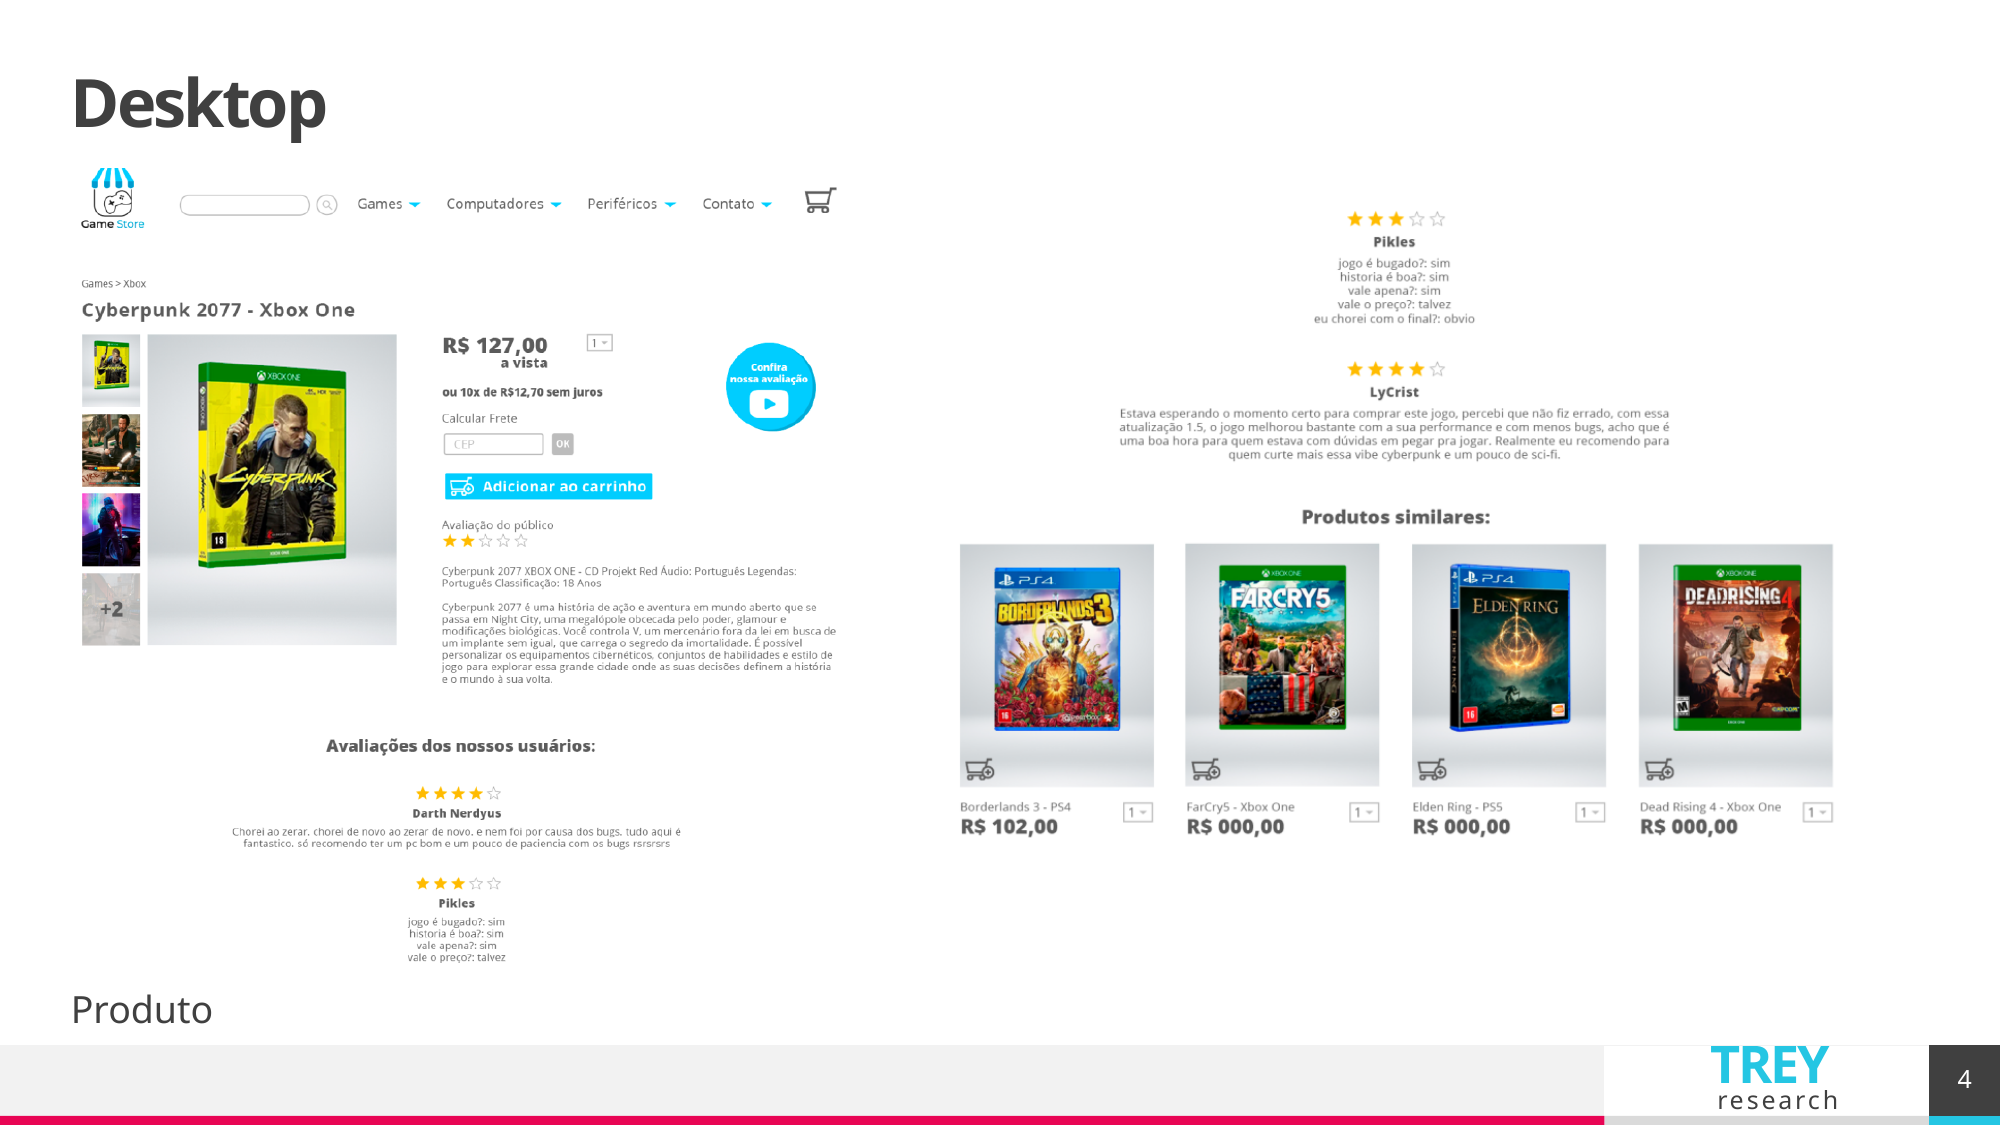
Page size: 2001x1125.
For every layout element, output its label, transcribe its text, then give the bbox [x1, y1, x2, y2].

slide_number 4 [1929, 1045, 2000, 1116]
text_box Produto [70, 990, 423, 1039]
picture [30, 162, 1887, 963]
title Desktop [70, 70, 1932, 142]
text_box [70, 207, 1970, 991]
